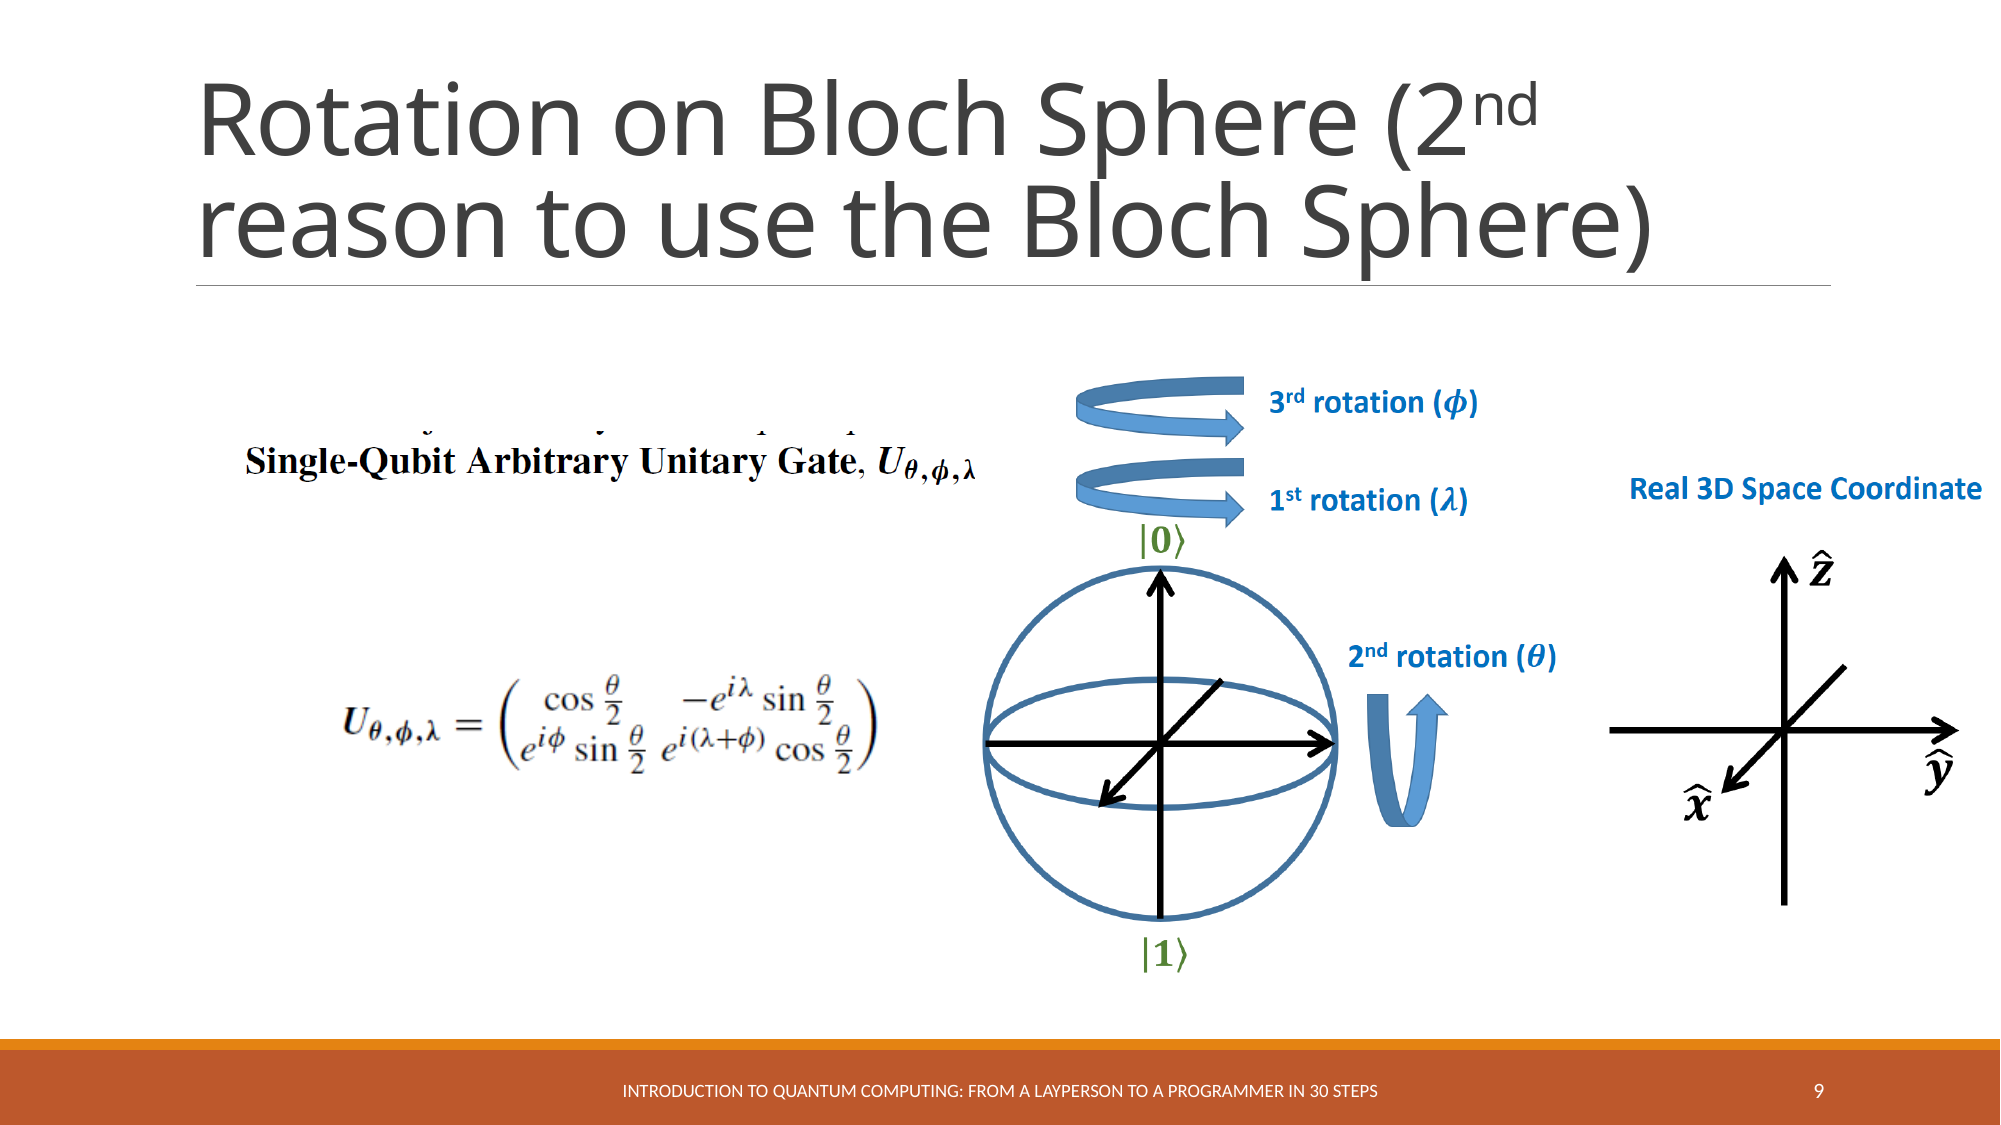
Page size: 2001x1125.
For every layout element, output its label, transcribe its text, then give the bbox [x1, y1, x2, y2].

footer Introduction to Quantum Computing: From a Layperson to a Programmer in 30 Steps [604, 1059, 1396, 1120]
slide_number 9 [1624, 1059, 1840, 1120]
title Rotation on Bloch Sphere (2nd reason to use the Bloch Sphere) [180, 47, 1830, 285]
picture [314, 632, 896, 788]
picture [236, 358, 1989, 1000]
